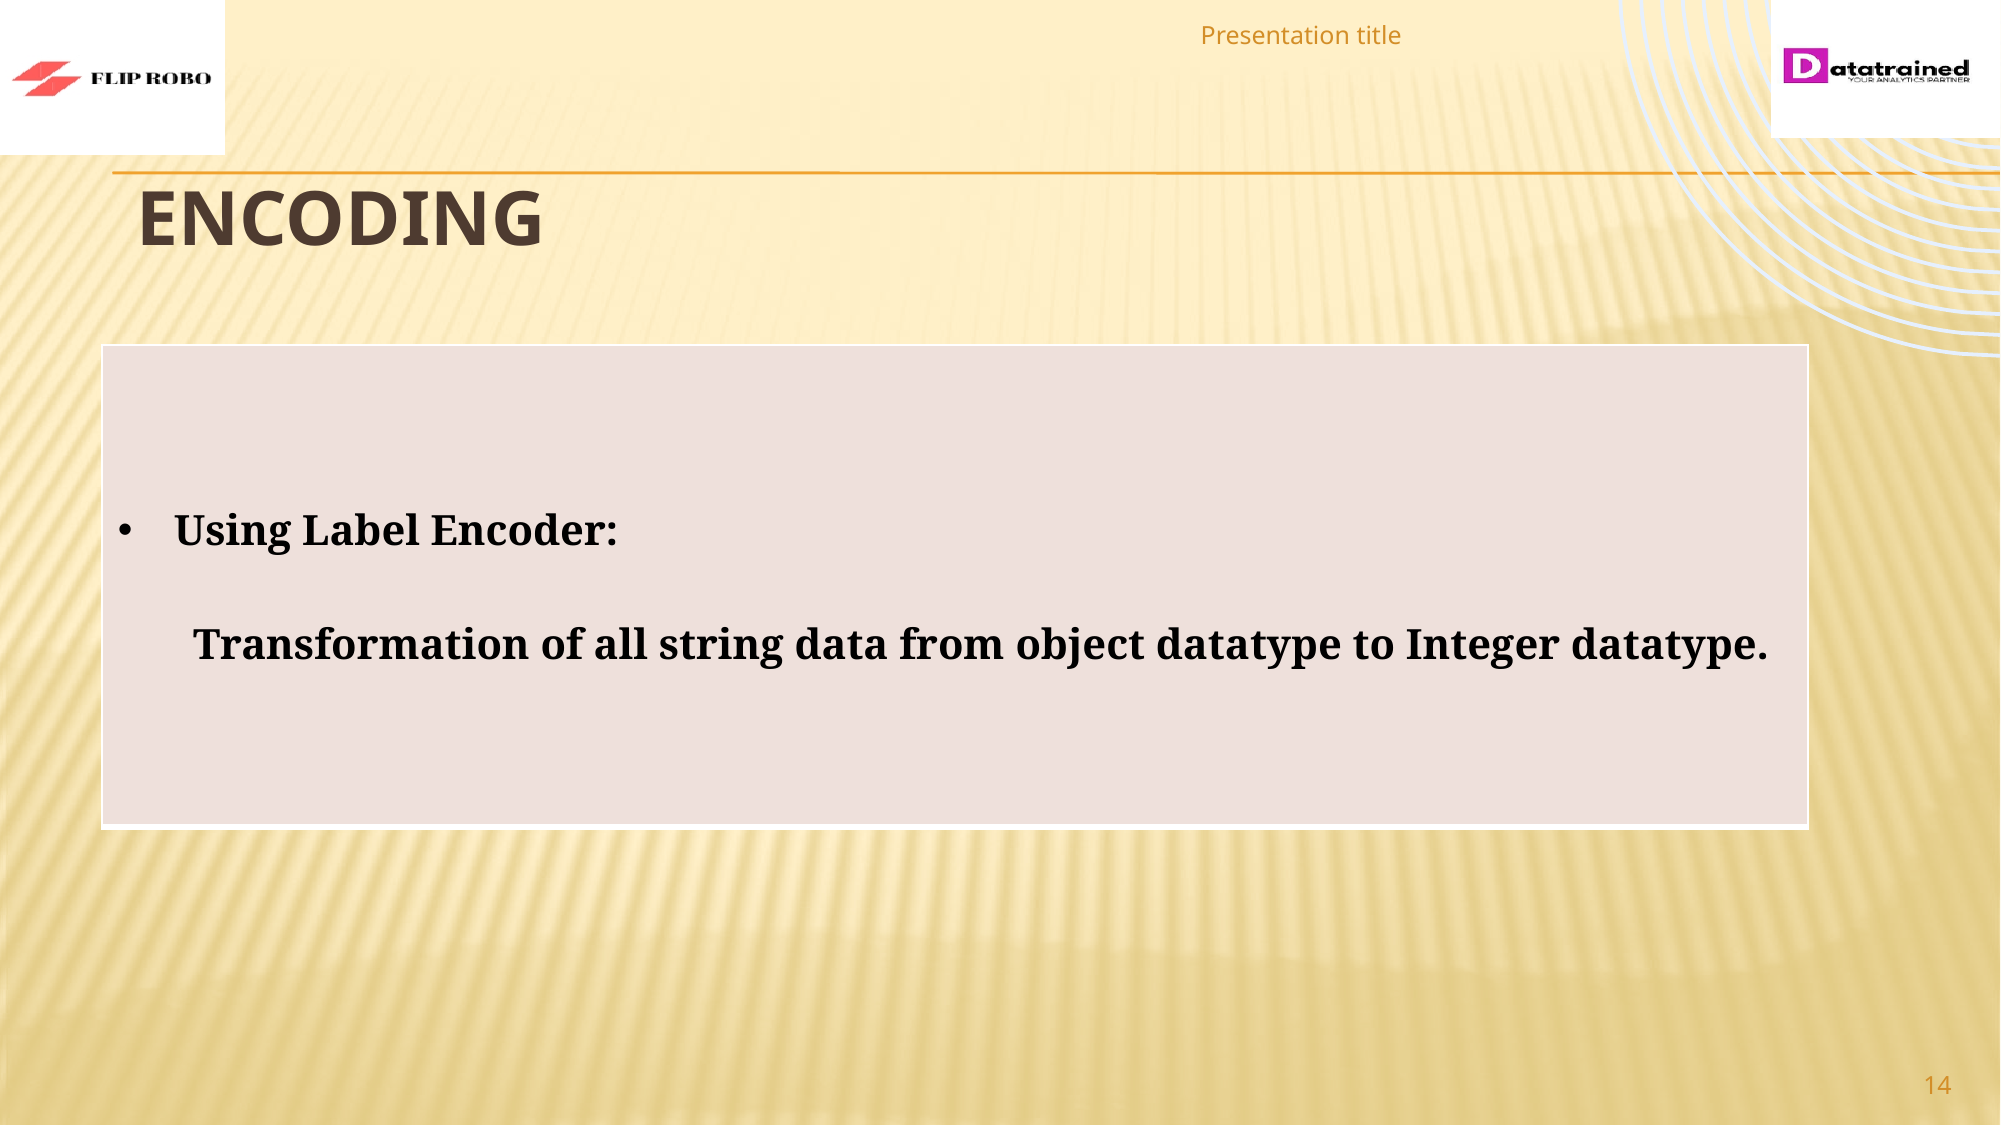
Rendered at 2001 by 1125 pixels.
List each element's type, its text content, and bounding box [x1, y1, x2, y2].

picture [1771, 0, 2000, 138]
footer Presentation title [683, 12, 1417, 60]
table_header Using Label Encoder: Transformation of all string data from object datatype to Integer datatype. [103, 346, 1807, 824]
title Encoding [121, 147, 2000, 285]
picture [0, 0, 226, 155]
slide_number 14 [1800, 1062, 1967, 1103]
